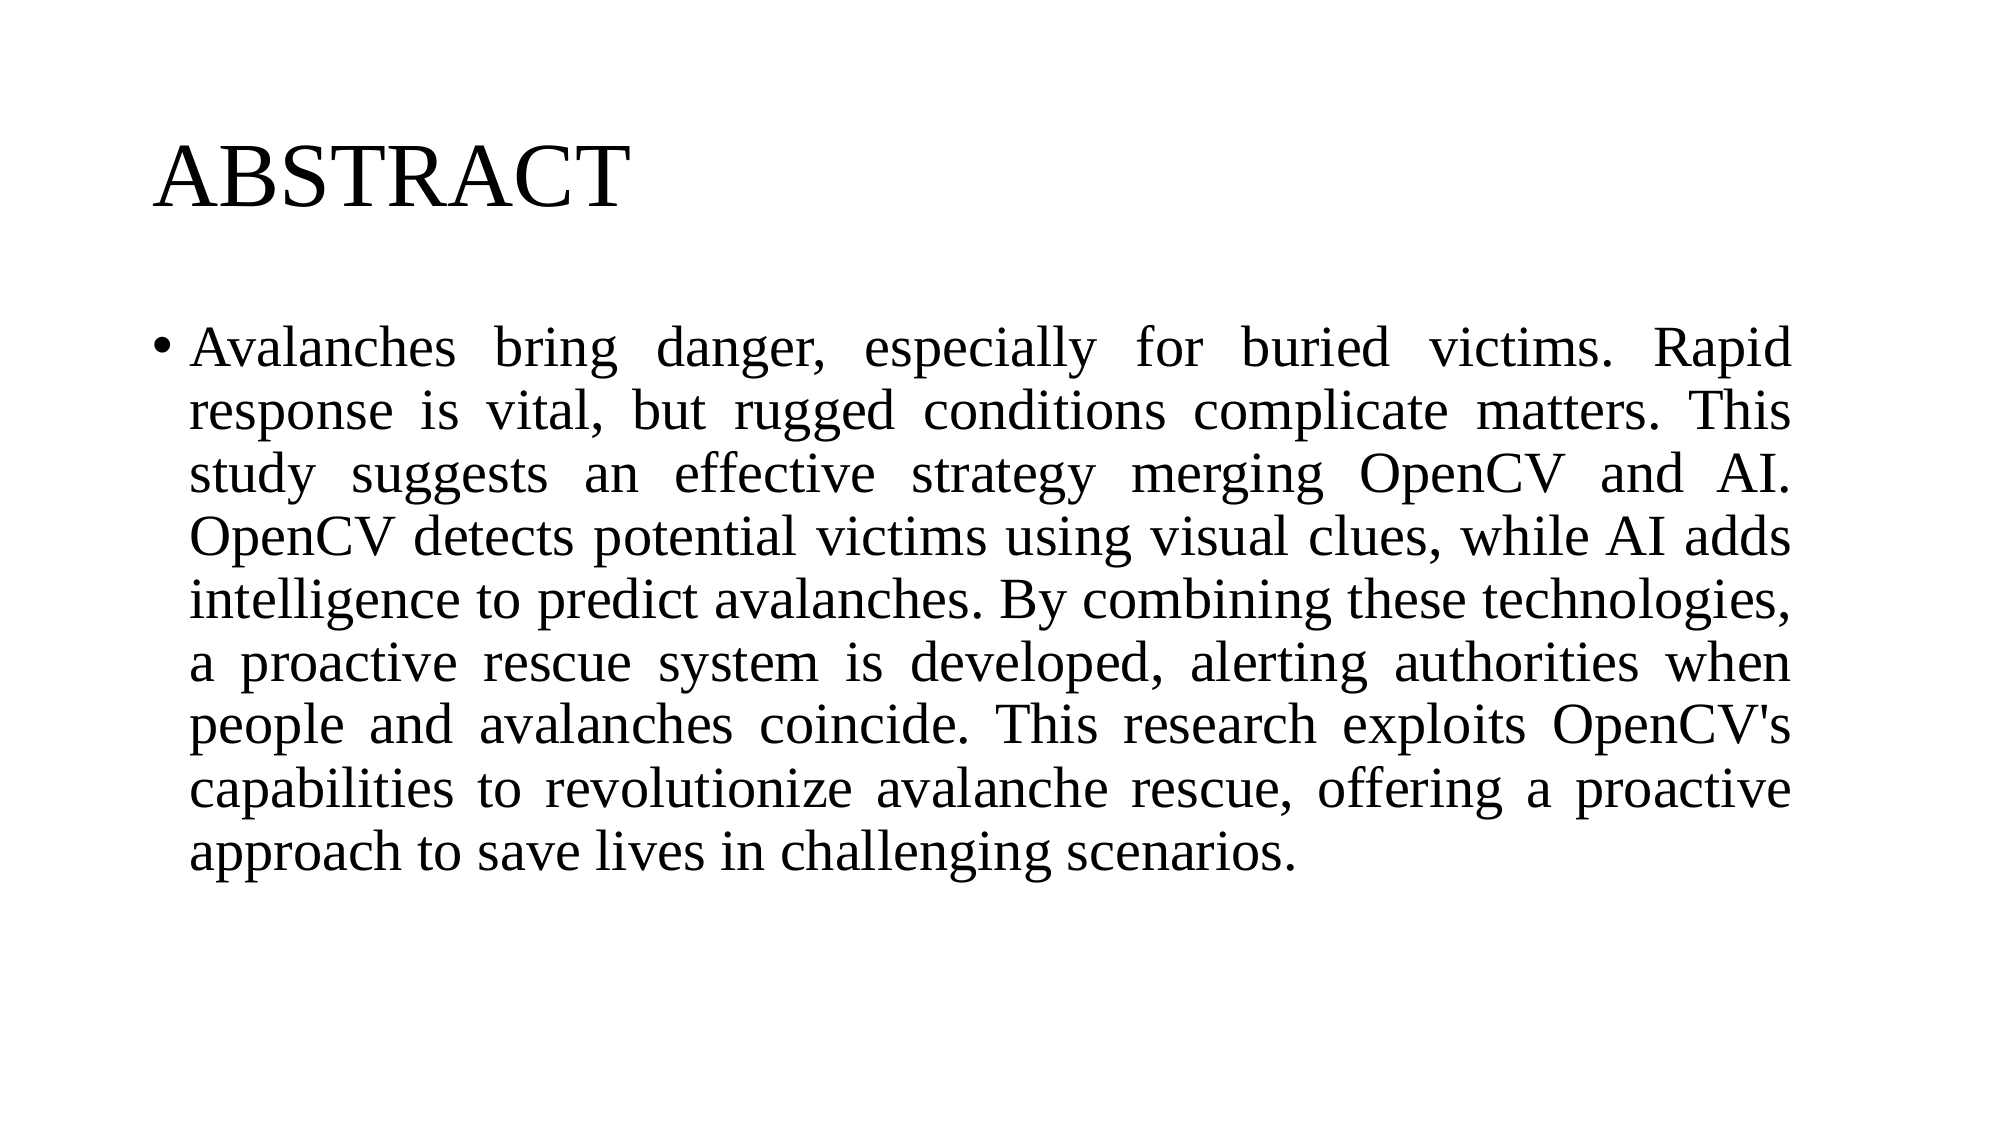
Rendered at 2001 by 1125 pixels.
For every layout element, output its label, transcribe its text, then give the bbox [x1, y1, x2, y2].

text_box Avalanches bring danger, especially for buried victims. Rapid response is vital, but rugged conditions complicate matters. This study suggests an effective strategy merging OpenCV and AI. OpenCV detects potential victims using visual clues, while AI adds intelligence to predict avalanches. By combining these technologies, a proactive rescue system is developed, alerting authorities when people and avalanches coincide. This research exploits OpenCV's capabilities to revolutionize avalanche rescue, offering a proactive approach to save lives in challenging scenarios. [137, 308, 1809, 890]
title ABSTRACT [137, 59, 1863, 294]
